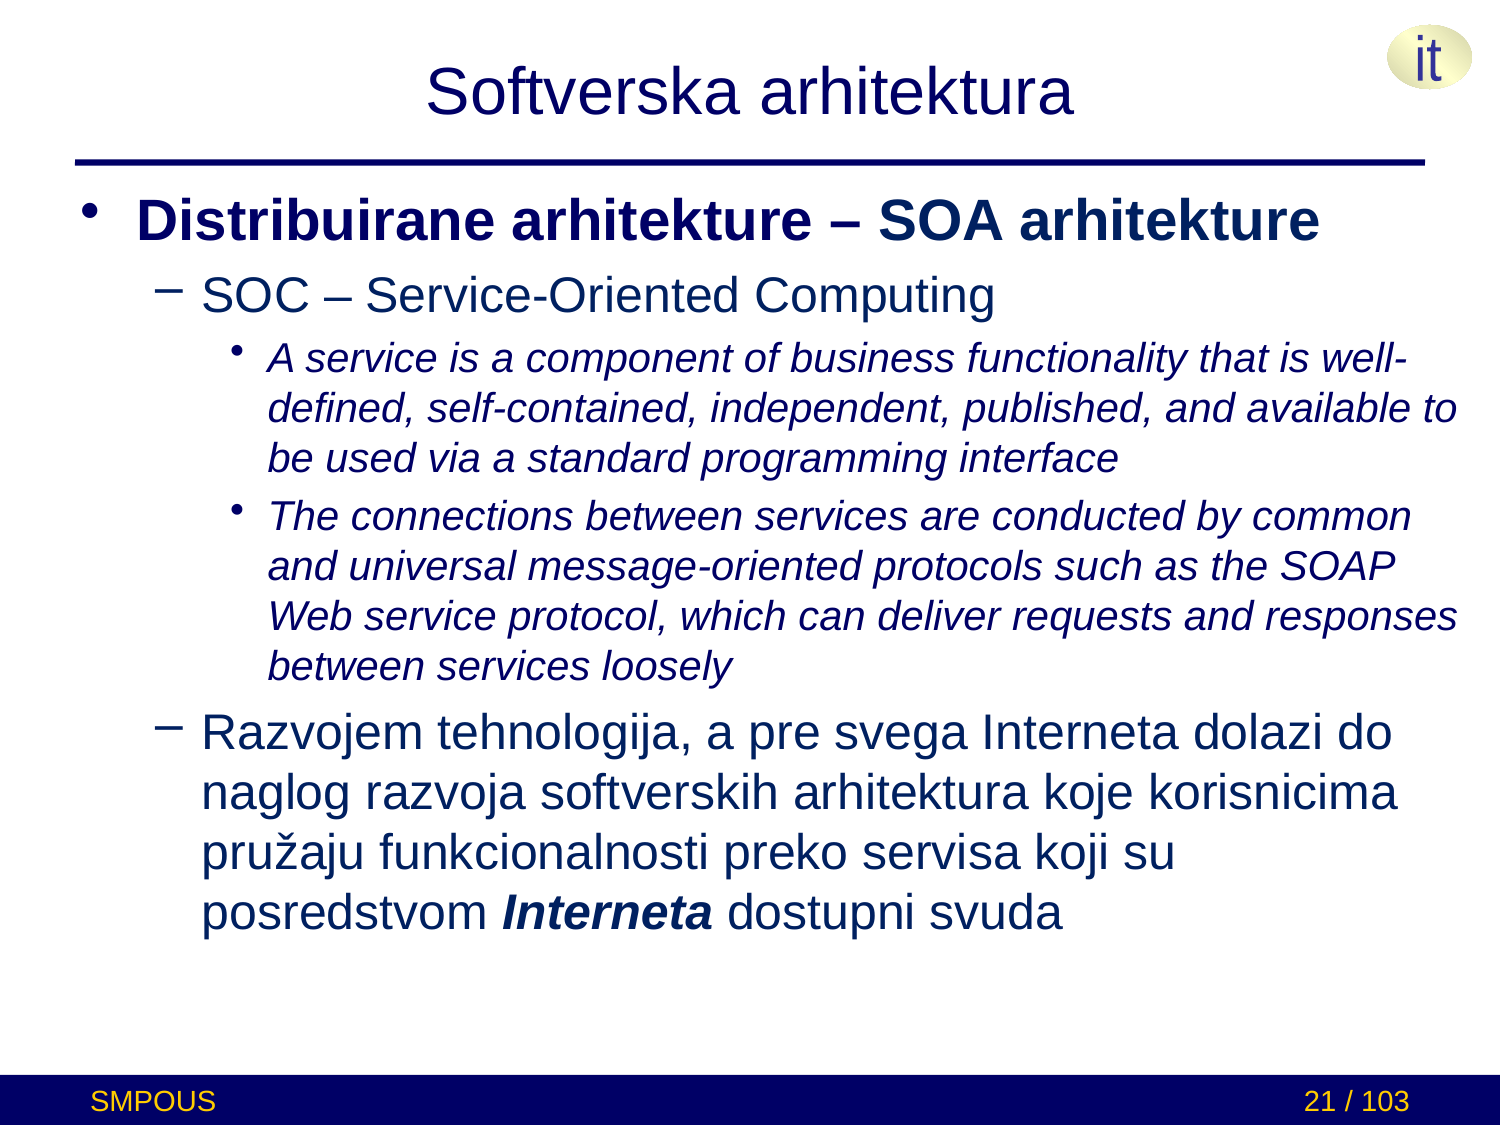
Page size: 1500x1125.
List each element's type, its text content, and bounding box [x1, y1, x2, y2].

slide_number 21 / 103 [1074, 1074, 1425, 1125]
title Softverska arhitektura [75, 24, 1425, 150]
list Distribuirane arhitekture – SOA arhitekture SOC – Service-Oriented Computing A service is a component of business functionality that is well-defined, self-contained, independent, published, and available to be used via a standard programming interface The connections between services are conducted by common and universal message-oriented protocols such as the SOAP Web service protocol, which can deliver requests and responses between services loosely Razvojem tehnologija, a pre svega Interneta dolazi do naglog razvoja softverskih arhitektura koje korisnicima pružaju funkcionalnosti preko servisa koji su posredstvom Interneta dostupni svuda [64, 174, 1490, 1050]
slide_number SMPOUS [75, 1074, 1032, 1125]
